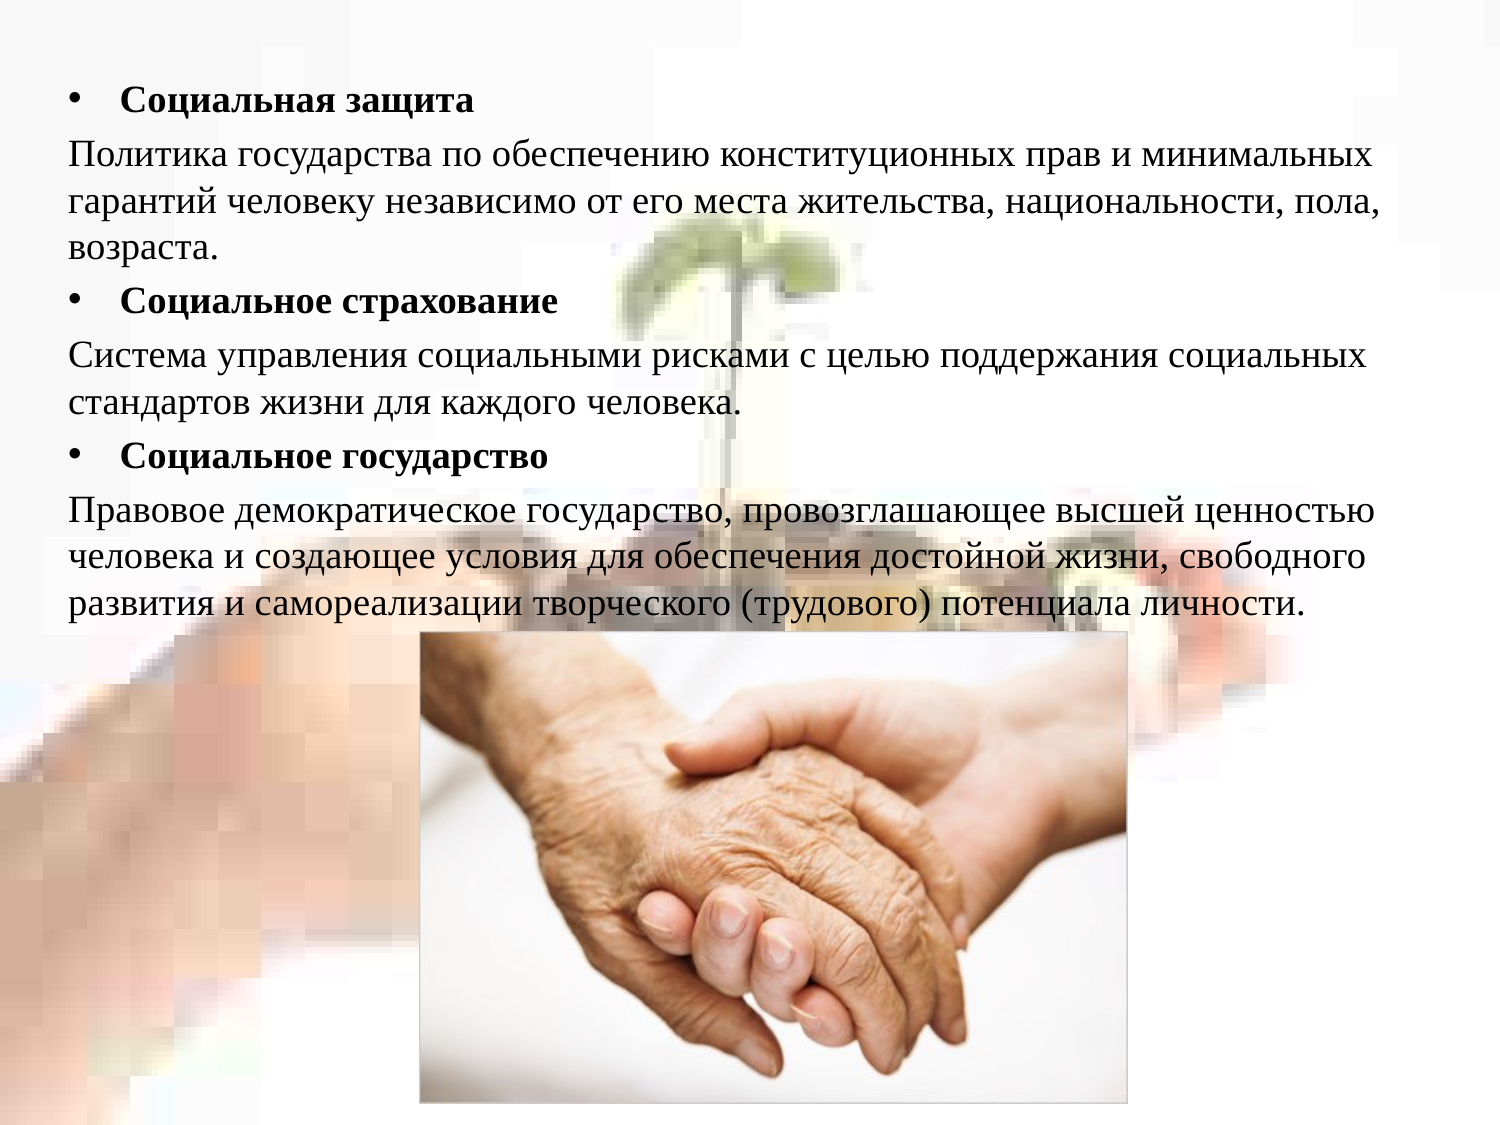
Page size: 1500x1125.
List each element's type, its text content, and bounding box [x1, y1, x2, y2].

list Социальная защита Политика государства по обеспечению конституционных прав и минимальных гарантий человеку независимо от его места жительства, национальности, пола, возраста. Социальное страхование Система управления социальными рисками с целью поддержания социальных стандартов жизни для каждого человека. Социальное государство Правовое демократическое государство, провозглашающее высшей ценностью человека и создающее условия для обеспечения достойной жизни, свободного развития и самореализации творческого (трудового) потенциала личности. [53, 66, 1404, 646]
picture [0, 0, 1500, 1125]
